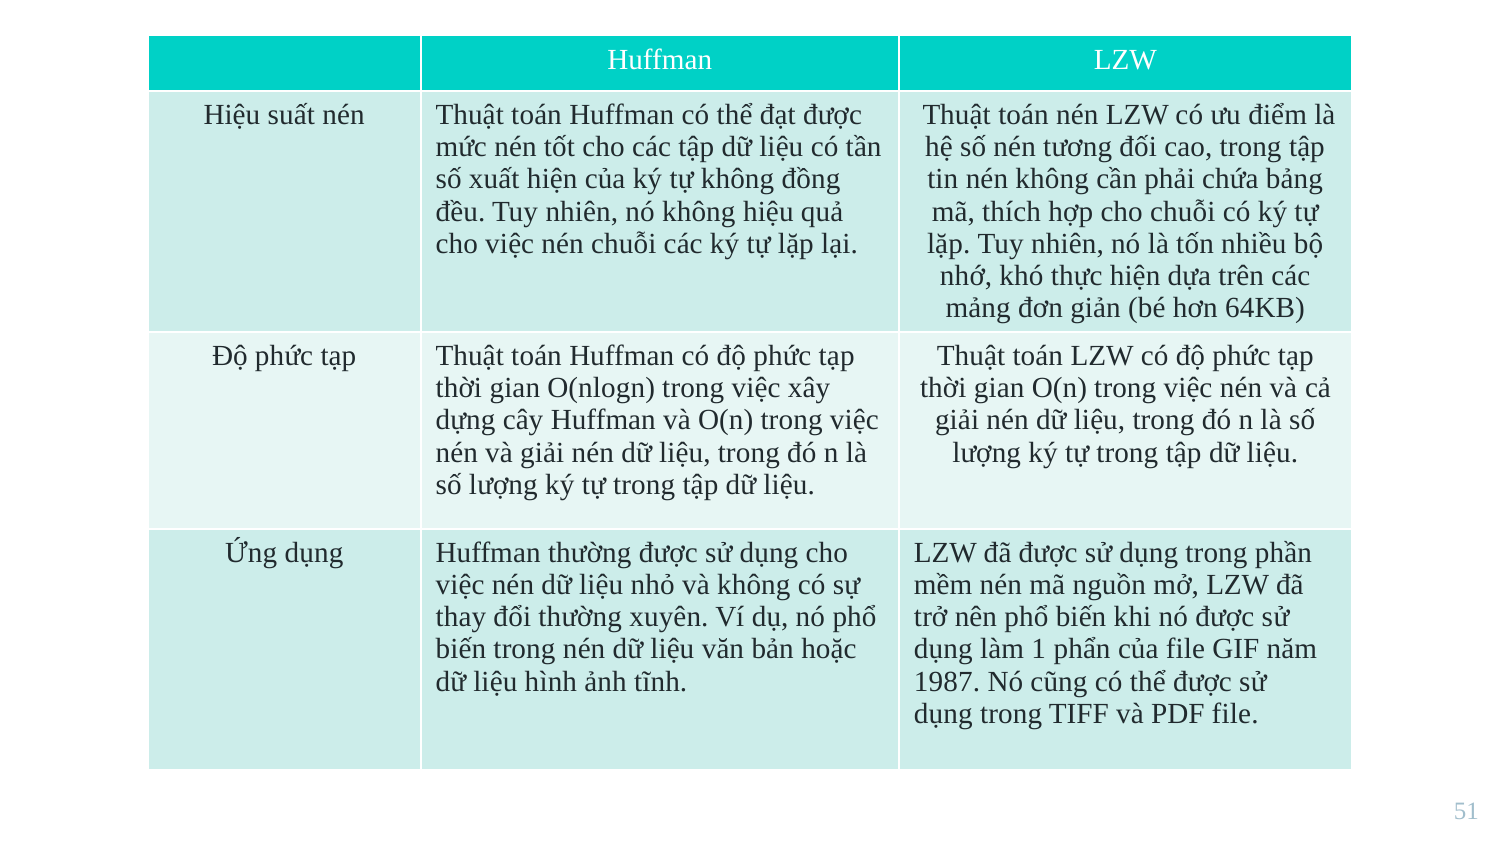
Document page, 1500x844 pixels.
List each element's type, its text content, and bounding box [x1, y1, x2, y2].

table_cell Thuật toán Huffman có độ phức tạp thời gian O(nlogn) trong việc xây dựng cây Huffman và O(n) trong việc nén và giải nén dữ liệu, trong đó n là số lượng ký tự trong tập dữ liệu. [422, 333, 898, 528]
table_cell Thuật toán Huffman có thể đạt được mức nén tốt cho các tập dữ liệu có tần số xuất hiện của ký tự không đồng đều. Tuy nhiên, nó không hiệu quả cho việc nén chuỗi các ký tự lặp lại. [422, 92, 898, 331]
table_cell Huffman thường được sử dụng cho việc nén dữ liệu nhỏ và không có sự thay đổi thường xuyên. Ví dụ, nó phổ biến trong nén dữ liệu văn bản hoặc dữ liệu hình ảnh tĩnh. [422, 530, 898, 769]
table_cell Ứng dụng [149, 530, 420, 769]
slide_number 51 [1416, 779, 1494, 844]
table_cell Thuật toán nén LZW có ưu điểm là hệ số nén tương đối cao, trong tập tin nén không cần phải chứa bảng mã, thích hợp cho chuỗi có ký tự lặp. Tuy nhiên, nó là tốn nhiều bộ nhớ, khó thực hiện dựa trên các mảng đơn giản (bé hơn 64KB) [900, 92, 1351, 331]
table_header LZW [900, 36, 1351, 90]
table_cell Hiệu suất nén [149, 92, 420, 331]
table_header [149, 36, 420, 90]
table_cell Độ phức tạp [149, 333, 420, 528]
table_cell Thuật toán LZW có độ phức tạp thời gian O(n) trong việc nén và cả giải nén dữ liệu, trong đó n là số lượng ký tự trong tập dữ liệu. [900, 333, 1351, 528]
table_cell LZW đã được sử dụng trong phần mềm nén mã nguồn mở, LZW đã trở nên phổ biến khi nó được sử dụng làm 1 phẩn của file GIF năm 1987. Nó cũng có thể được sử dụng trong TIFF và PDF file. [900, 530, 1351, 769]
table_header Huffman [422, 36, 898, 90]
